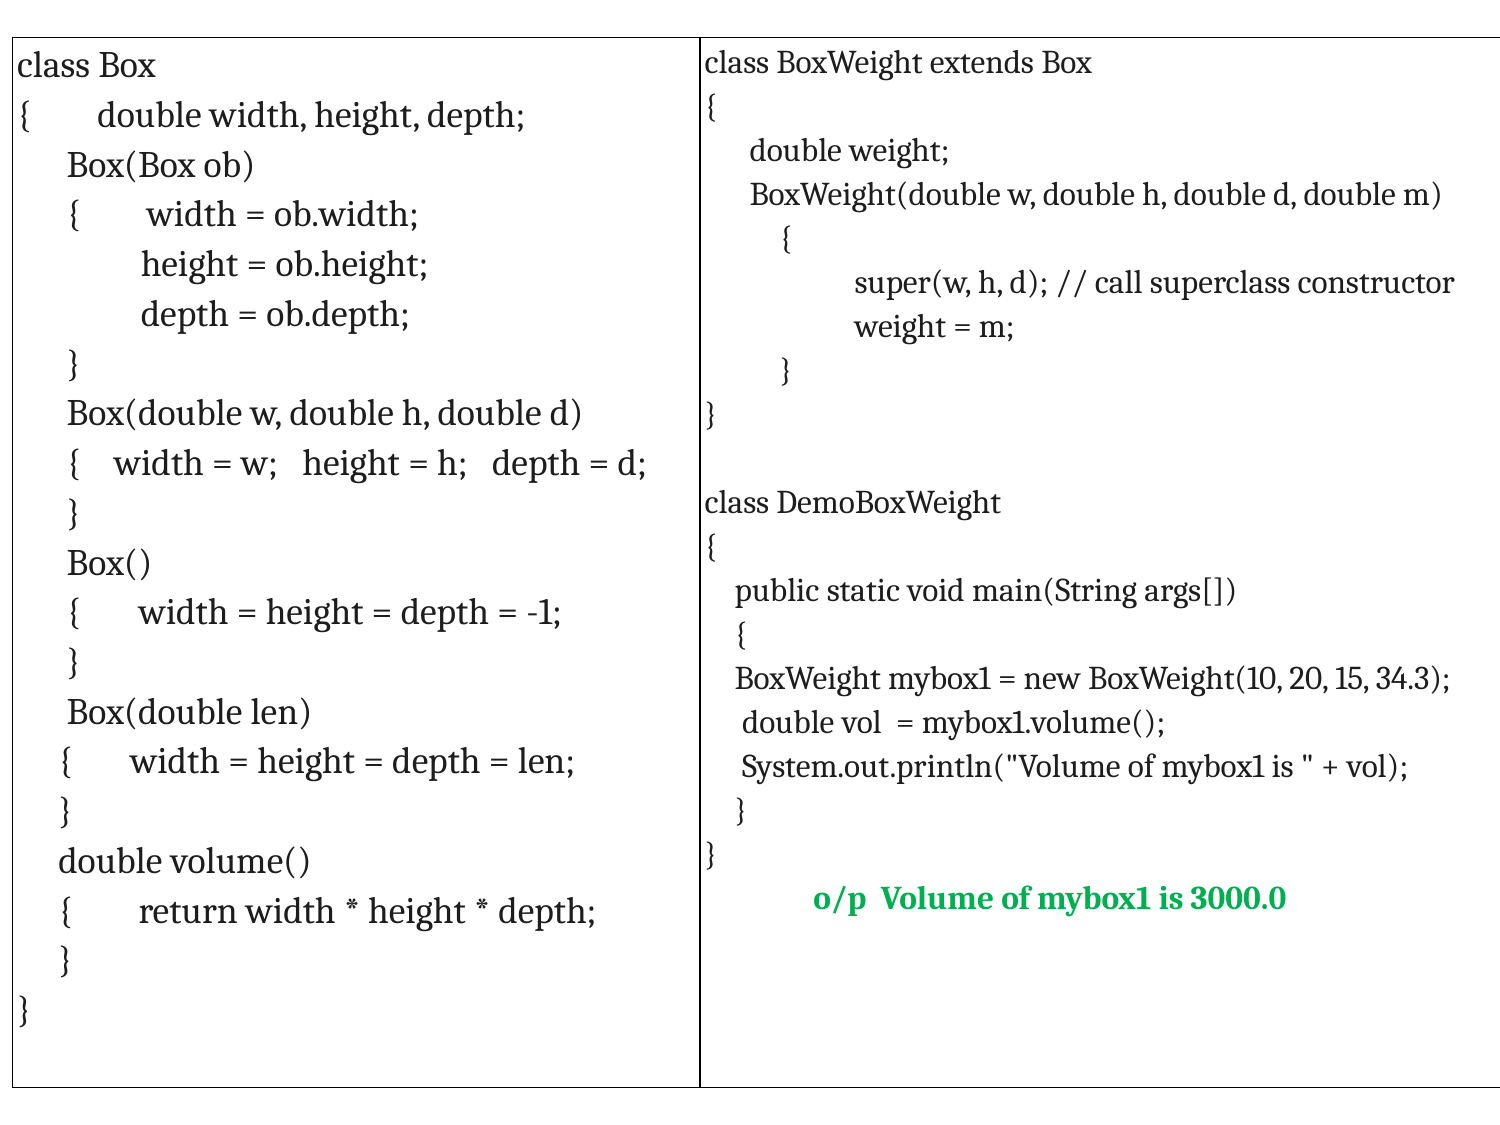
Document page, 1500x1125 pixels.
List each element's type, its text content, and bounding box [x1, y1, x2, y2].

table_header class Box { double width, height, depth; Box(Box ob) { width = ob.width; height = ob.height; depth = ob.depth; } Box(double w, double h, double d) { width = w; height = h; depth = d; } Box() { width = height = depth = -1; } Box(double len) { width = height = depth = len; } double volume() { return width * height * depth; } } [13, 38, 699, 1087]
table_header class BoxWeight extends Box { double weight; BoxWeight(double w, double h, double d, double m) { super(w, h, d); // call superclass constructor weight = m; } } class DemoBoxWeight { public static void main(String args[]) { BoxWeight mybox1 = new BoxWeight(10, 20, 15, 34.3); double vol = mybox1.volume(); System.out.println("Volume of mybox1 is " + vol); } } o/p Volume of mybox1 is 3000.0 [701, 38, 1500, 1087]
